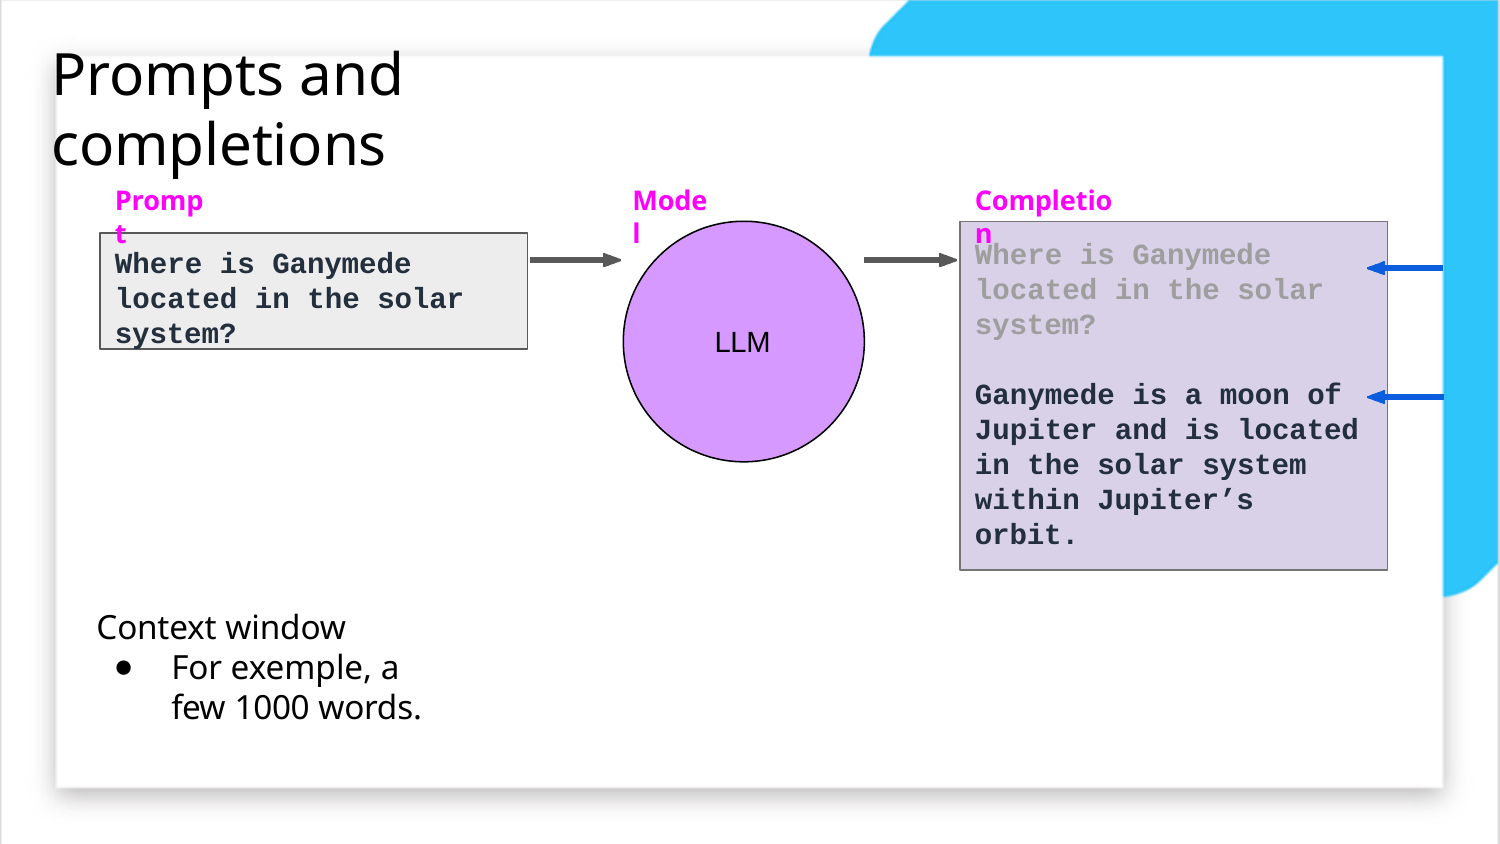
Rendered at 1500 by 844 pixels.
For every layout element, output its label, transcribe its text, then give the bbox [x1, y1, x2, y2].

title Prompts and completions [25, 36, 725, 179]
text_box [959, 220, 1389, 251]
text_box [622, 220, 866, 251]
text_box Completion [973, 182, 1118, 219]
text_box Model [631, 182, 712, 219]
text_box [959, 413, 1389, 571]
text_box Context window For exemple, a few 1000 words. [95, 605, 464, 727]
text_box Where is Ganymede located in the solar system? [100, 232, 528, 350]
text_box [622, 413, 866, 463]
text_box Prompt [113, 182, 208, 249]
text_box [529, 253, 1445, 404]
picture [0, 0, 1500, 844]
